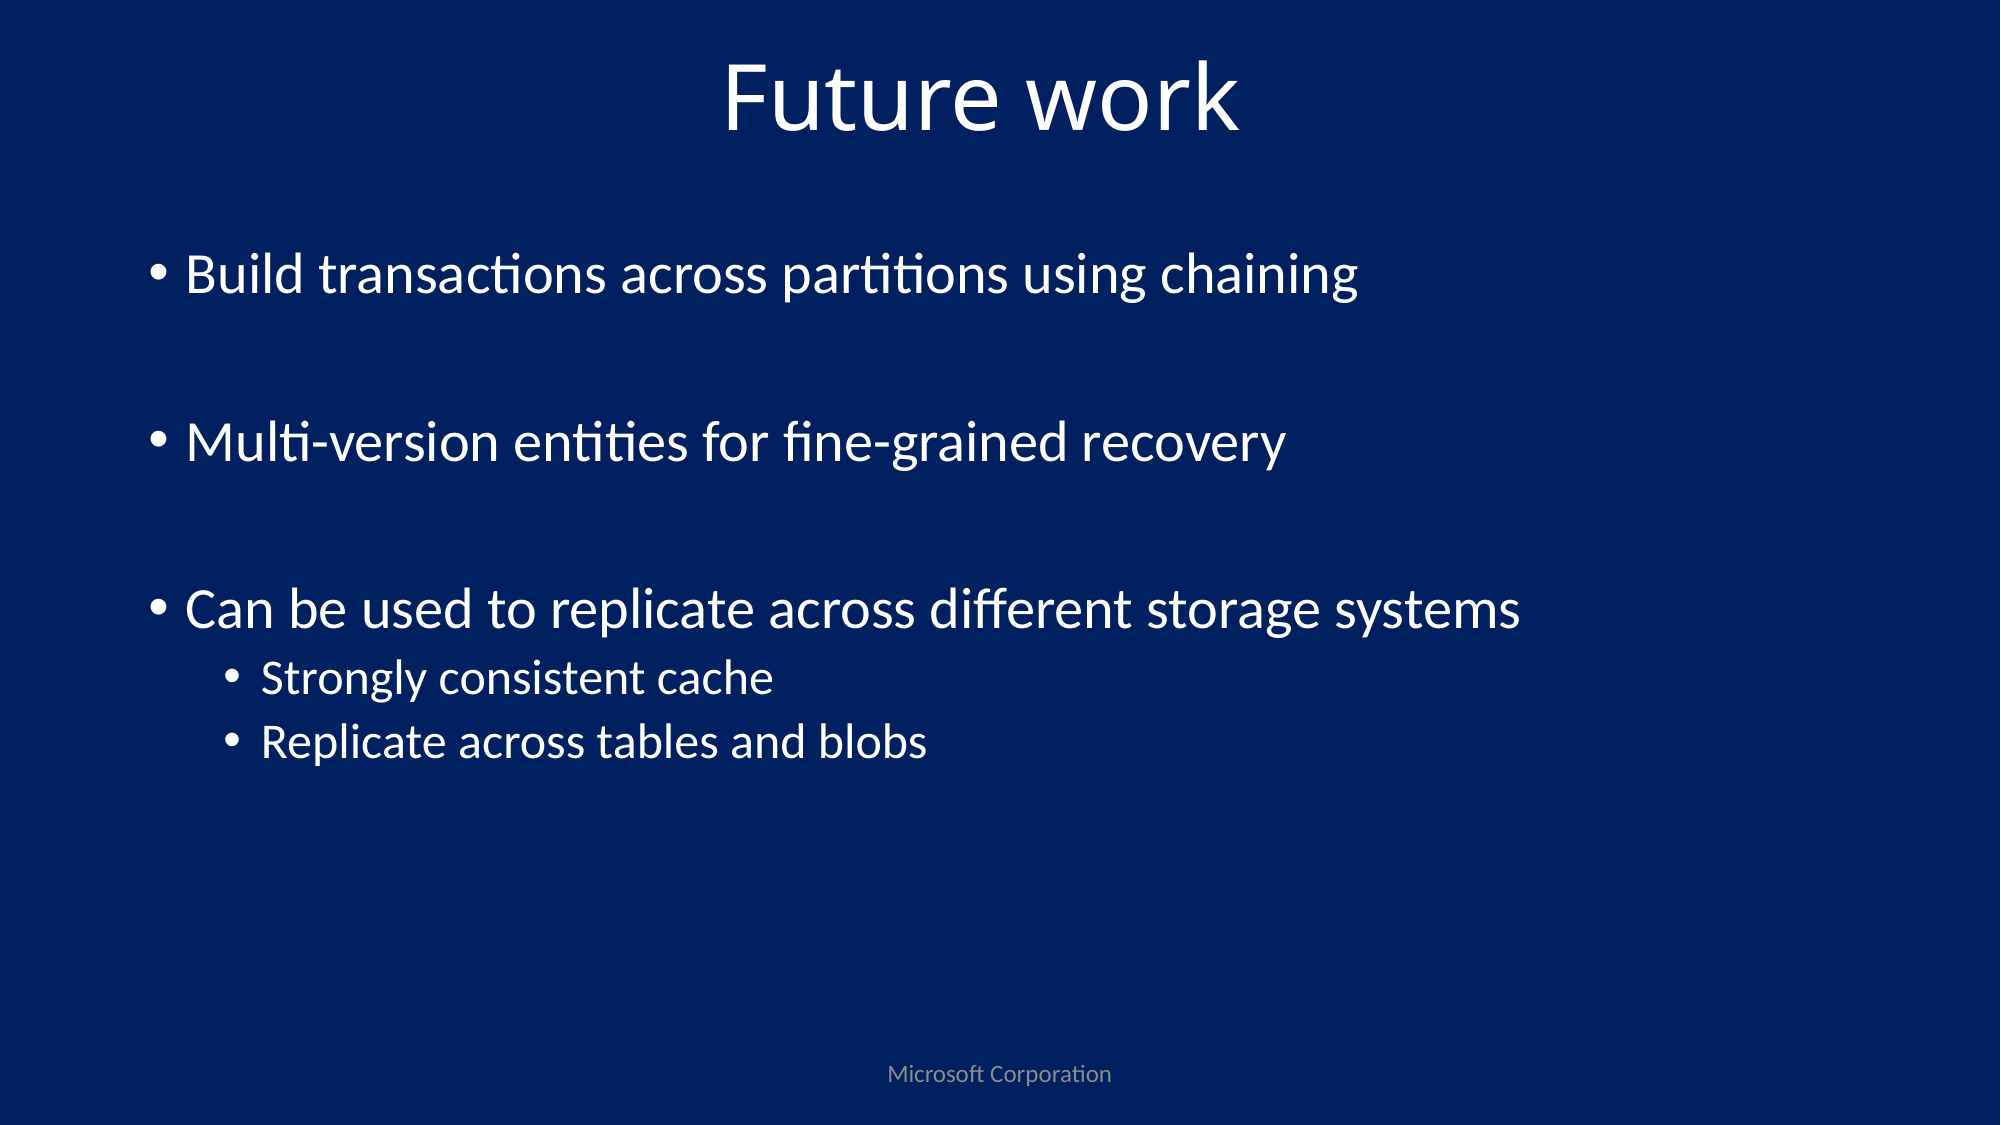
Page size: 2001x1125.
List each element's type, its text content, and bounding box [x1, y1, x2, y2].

title Future work [205, 6, 1756, 195]
footer Microsoft Corporation [662, 1042, 1338, 1103]
list Build transactions across partitions using chaining Multi-version entities for fine-grained recovery Can be used to replicate across different storage systems Strongly consistent cache Replicate across tables and blobs [133, 235, 1903, 1007]
